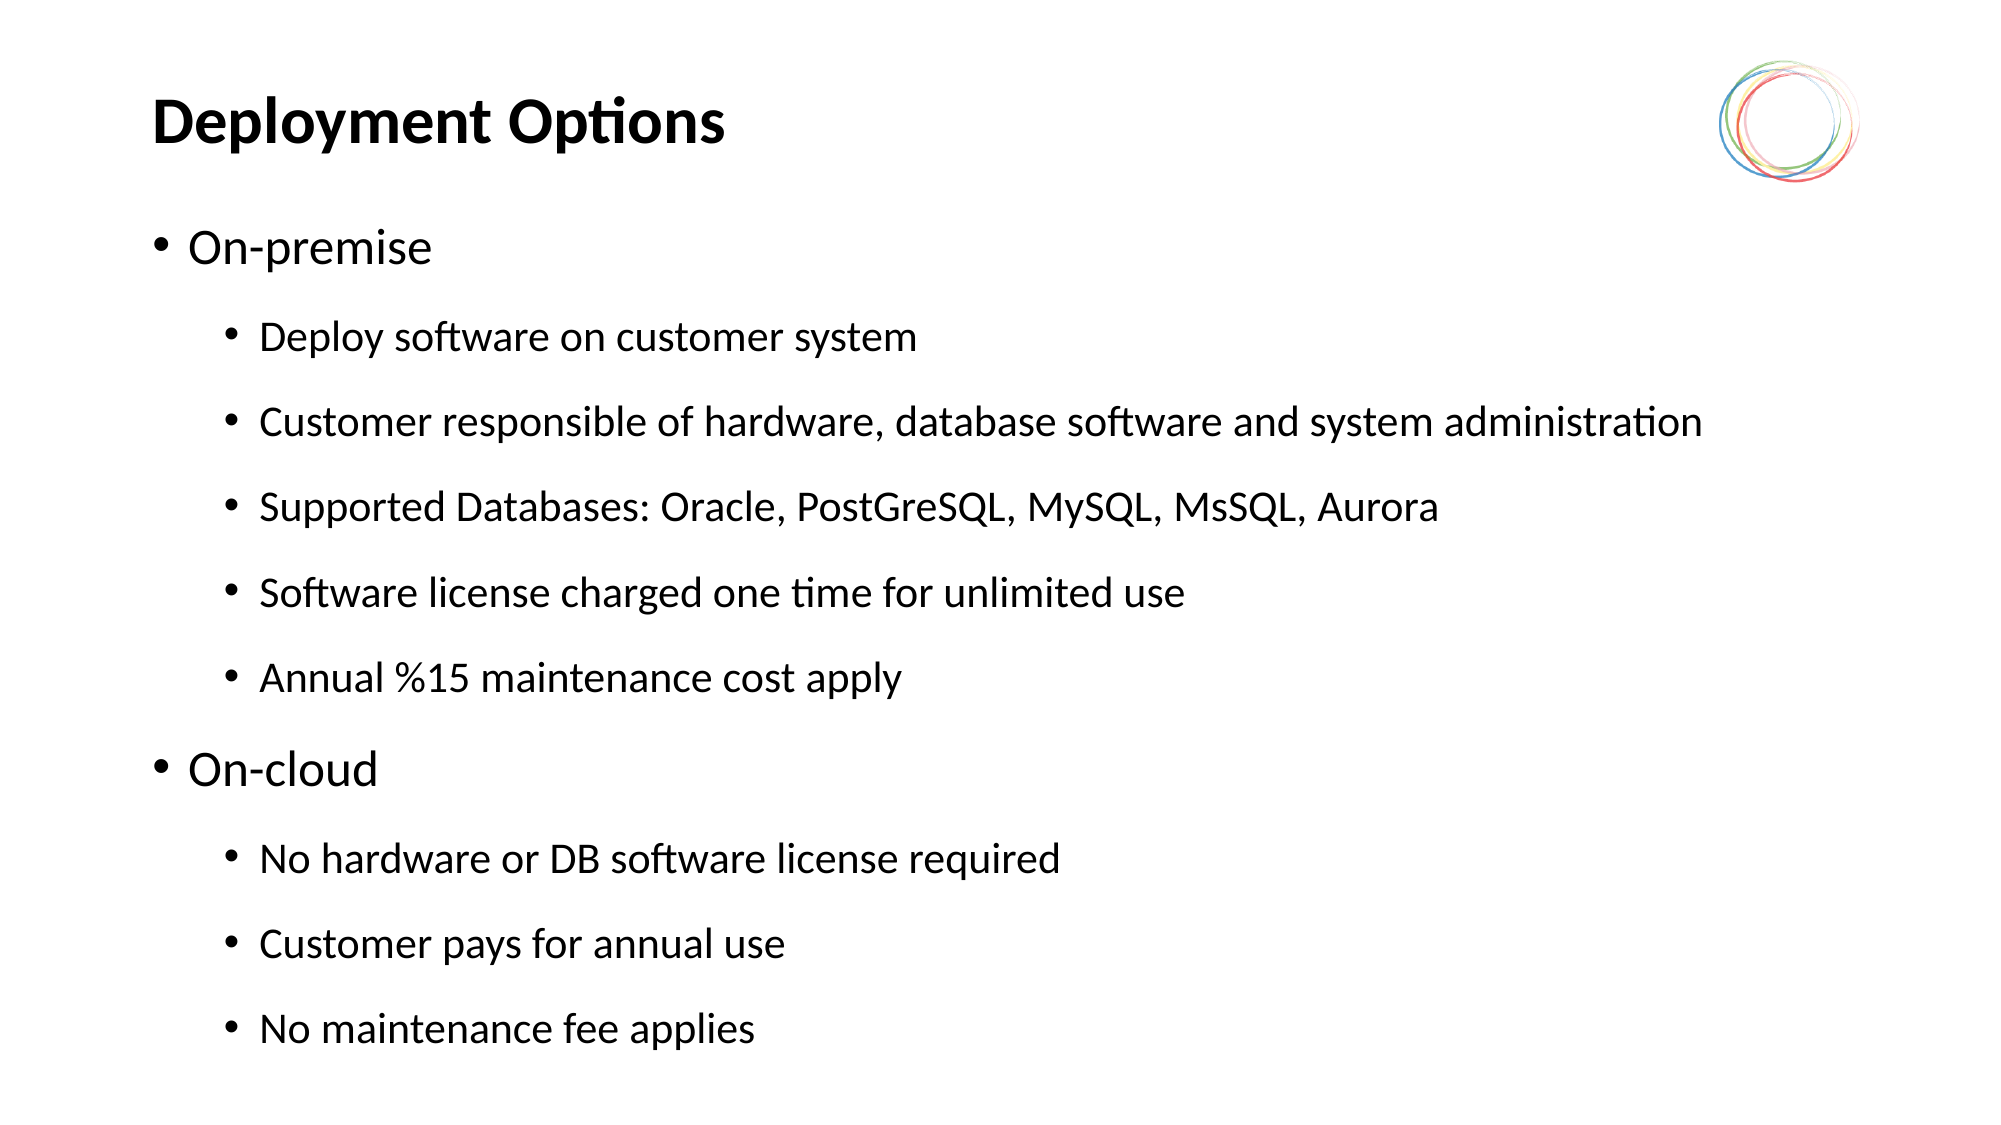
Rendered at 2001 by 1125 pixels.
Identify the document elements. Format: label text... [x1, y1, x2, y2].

list On-premise Deploy software on customer system Customer responsible of hardware, database software and system administration Supported Databases: Oracle, PostGreSQL, MySQL, MsSQL, Aurora Software license charged one time for unlimited use Annual %15 maintenance cost apply On-cloud No hardware or DB software license required Customer pays for annual use No maintenance fee applies [137, 193, 1863, 1063]
title Deployment Options [137, 59, 1709, 185]
picture [1718, 59, 1863, 184]
